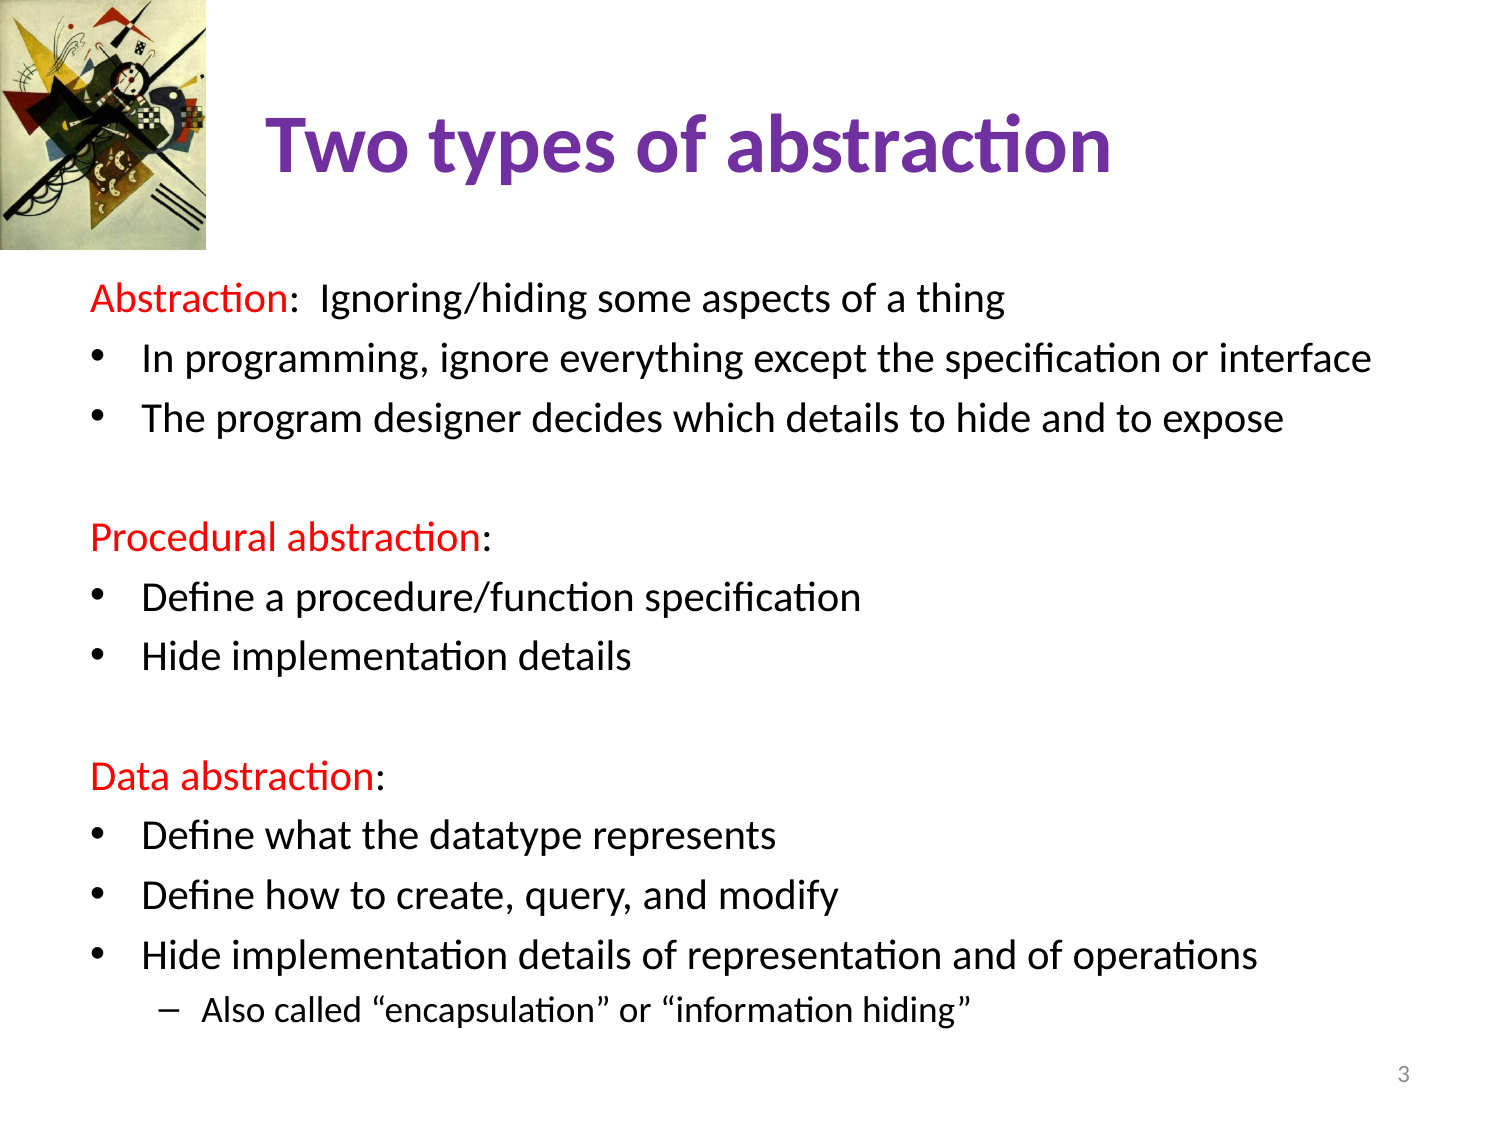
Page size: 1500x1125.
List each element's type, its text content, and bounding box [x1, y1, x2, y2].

title Two types of abstraction [211, 45, 1305, 233]
slide_number 3 [1074, 1042, 1425, 1103]
picture [0, 0, 206, 251]
list Abstraction: Ignoring/hiding some aspects of a thing In programming, ignore everything except the specification or interface The program designer decides which details to hide and to expose Procedural abstraction: Define a procedure/function specification Hide implementation details Data abstraction: Define what the datatype represents Define how to create, query, and modify Hide implementation details of representation and of operations Also called “encapsulation” or “information hiding” [75, 262, 1425, 1050]
